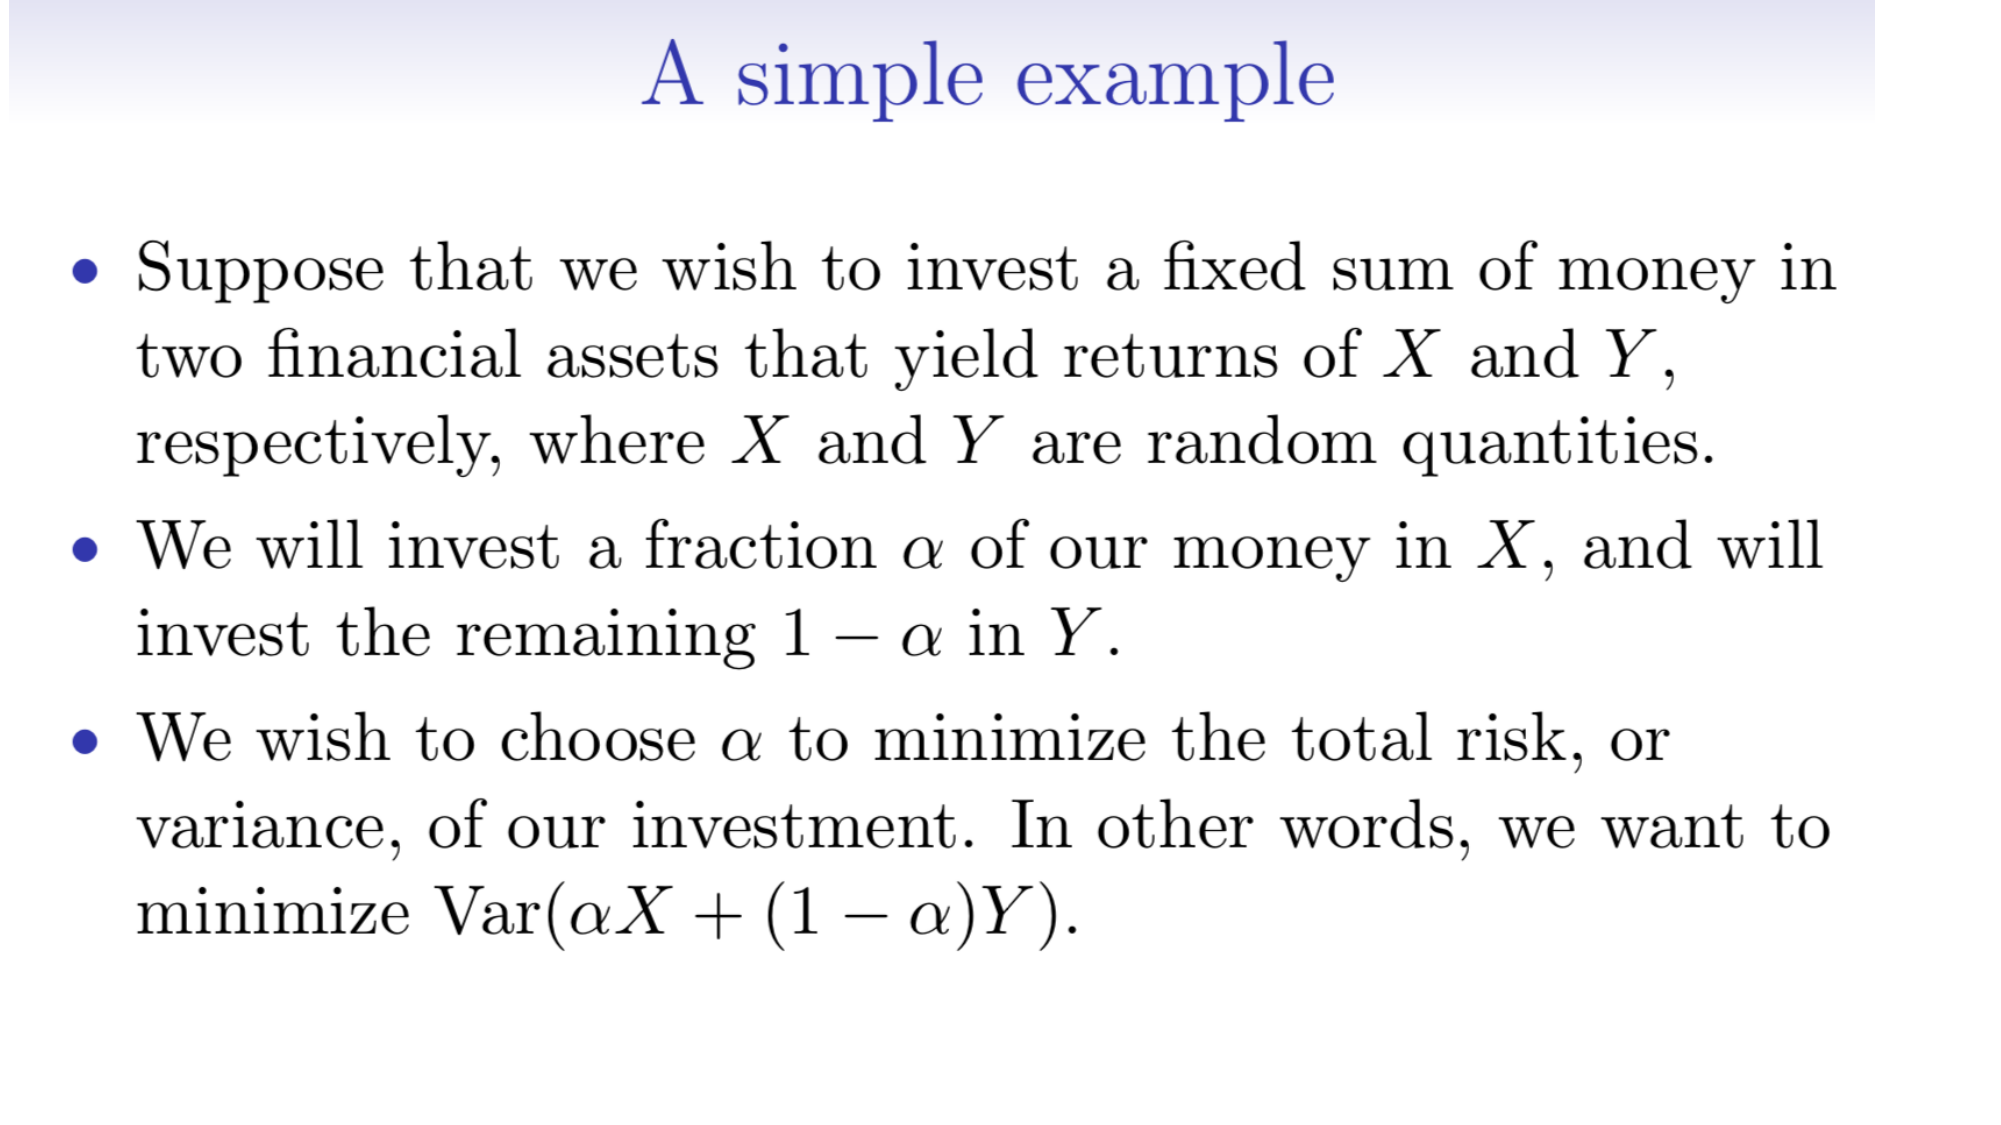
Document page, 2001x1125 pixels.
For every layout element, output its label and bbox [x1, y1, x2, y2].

list [9, 0, 1875, 1014]
